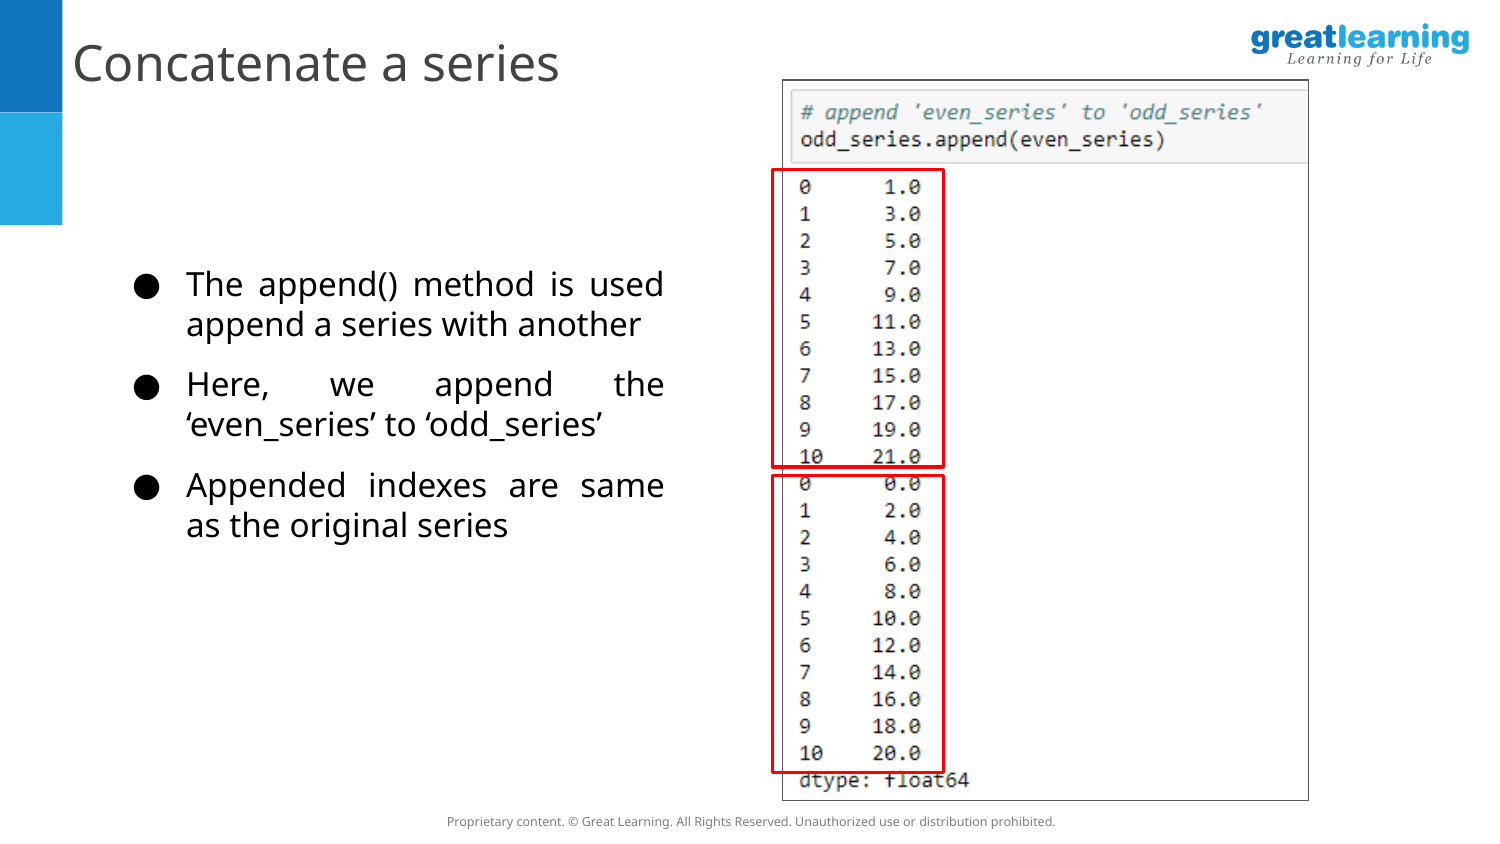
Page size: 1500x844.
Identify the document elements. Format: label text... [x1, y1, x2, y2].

text_box [0, 112, 63, 225]
text_box [772, 169, 777, 468]
text_box The append() method is used append a series with another Here, we append the ‘even_series’ to ‘odd_series’ Appended indexes are same as the original series [96, 247, 681, 603]
text_box [772, 475, 777, 773]
text_box Concatenate a series [57, 16, 1280, 104]
text_box [0, 0, 63, 112]
picture [1280, 23, 1469, 67]
picture [782, 80, 1308, 801]
